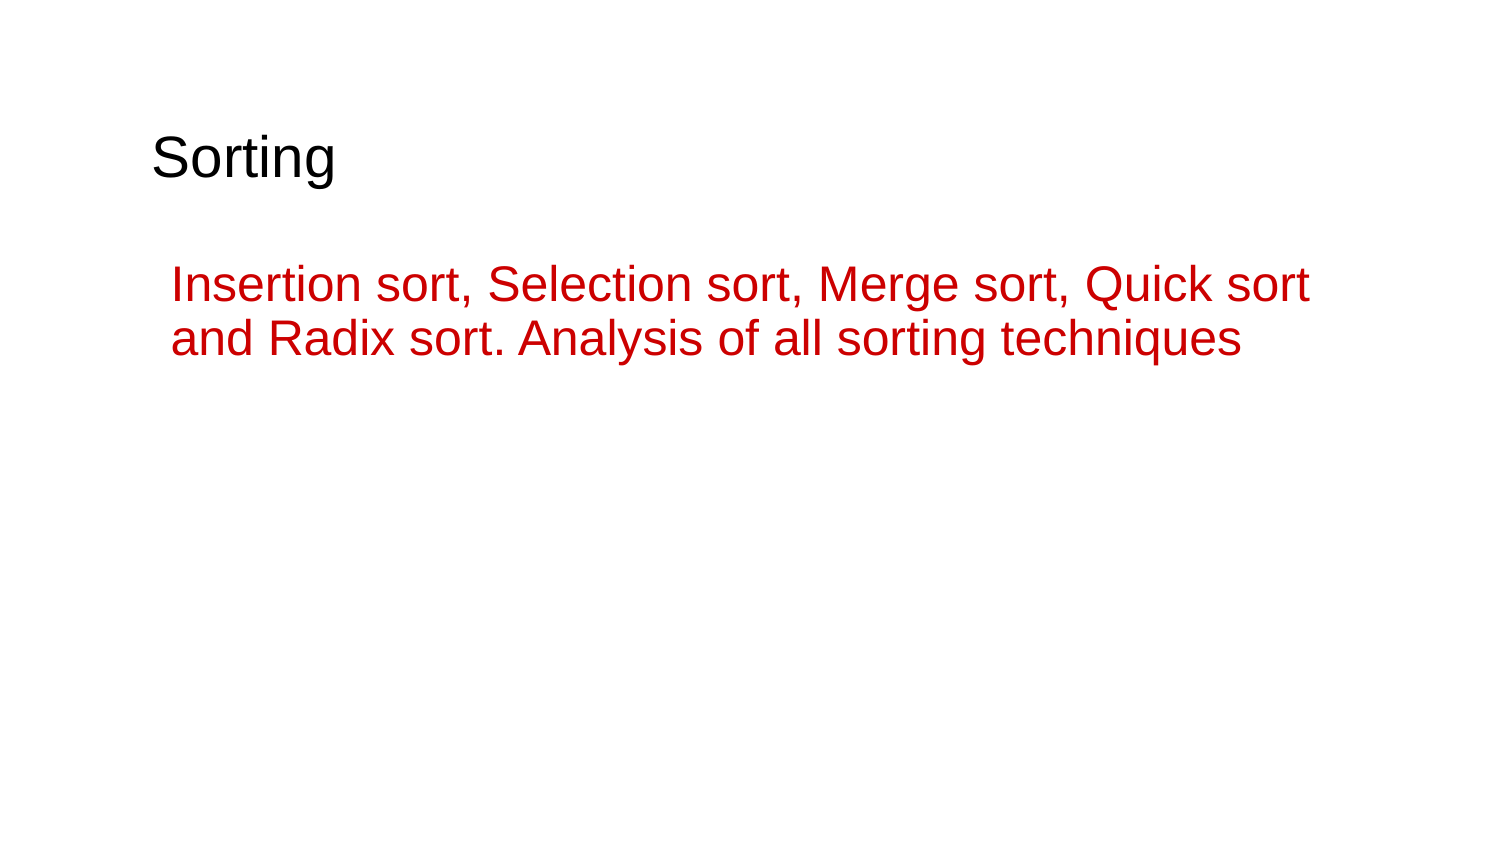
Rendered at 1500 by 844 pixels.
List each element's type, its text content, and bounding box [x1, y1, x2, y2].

list Insertion sort, Selection sort, Merge sort, Quick sort and Radix sort. Analysis of all sorting techniques [140, 253, 1356, 750]
title Sorting [140, 75, 1356, 242]
